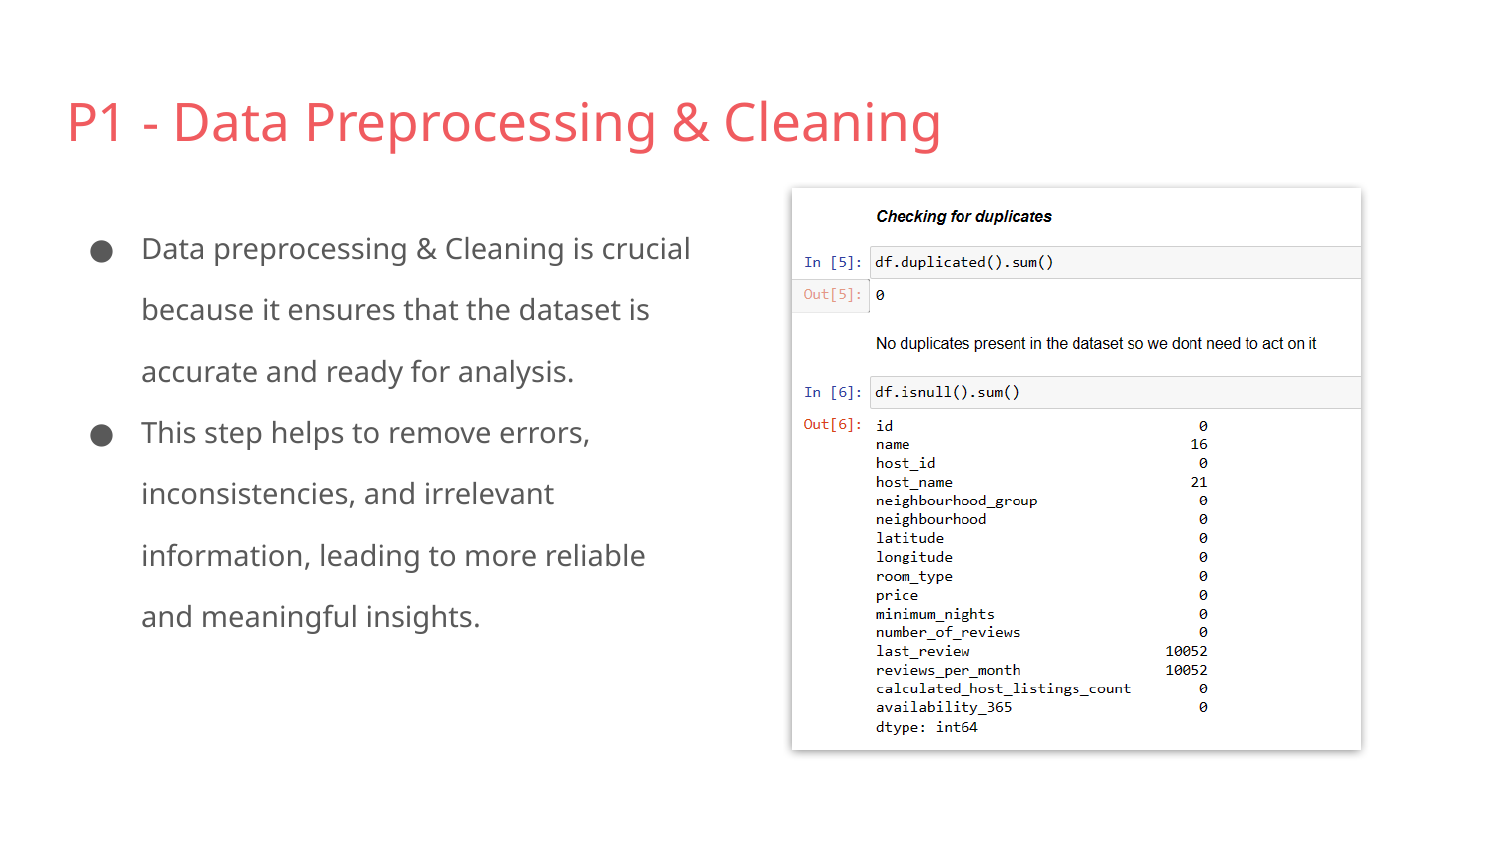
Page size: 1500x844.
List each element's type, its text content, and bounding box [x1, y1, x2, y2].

picture [792, 188, 1362, 750]
title P1 - Data Preprocessing & Cleaning [51, 72, 1449, 167]
list Data preprocessing & Cleaning is crucial because it ensures that the dataset is accurate and ready for analysis. This step helps to remove errors, inconsistencies, and irrelevant information, leading to more reliable and meaningful insights. [51, 189, 708, 750]
